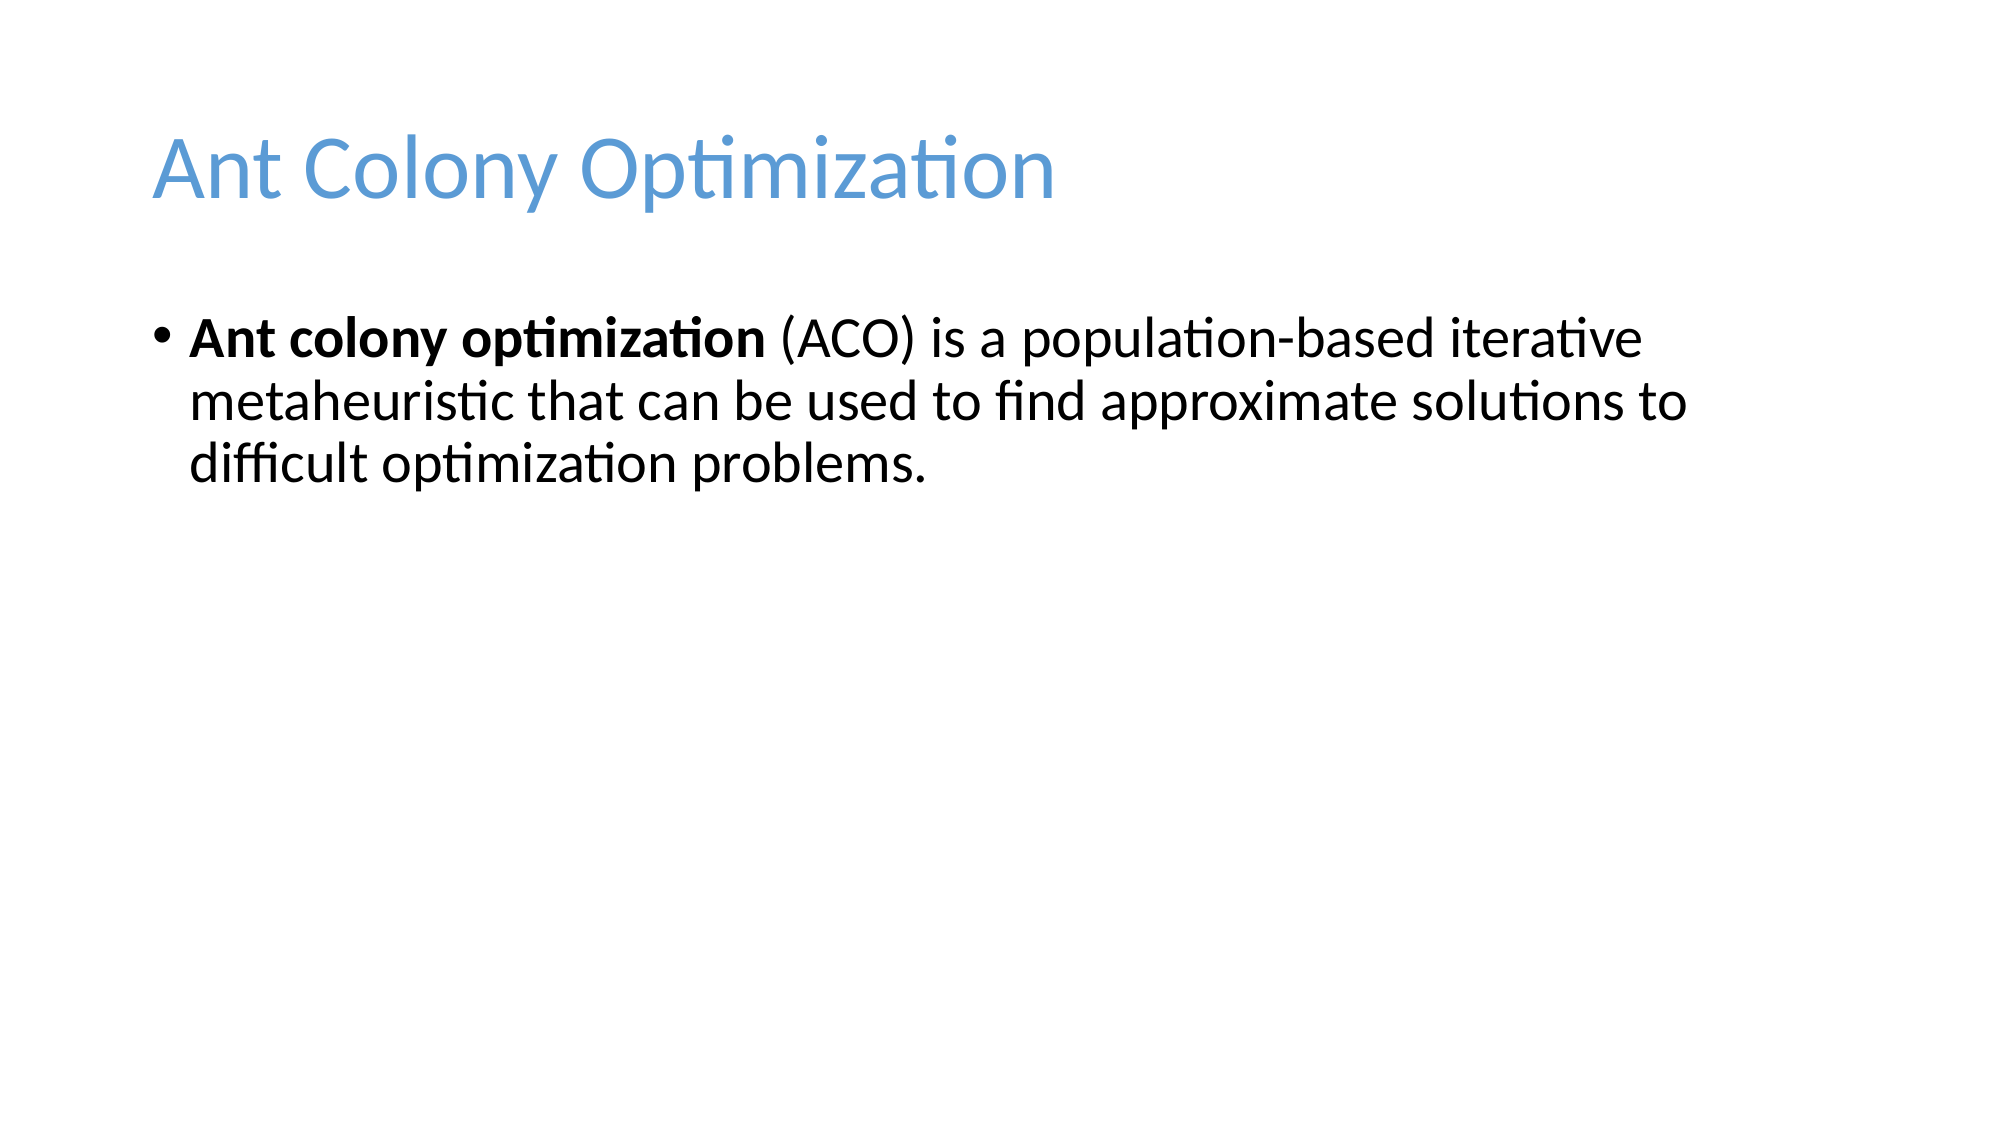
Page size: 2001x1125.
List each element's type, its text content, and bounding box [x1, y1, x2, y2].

title Ant Colony Optimization [137, 59, 1863, 278]
list Ant colony optimization (ACO) is a population-based iterative metaheuristic that can be used to find approximate solutions to difficult optimization problems. [137, 299, 1863, 1014]
